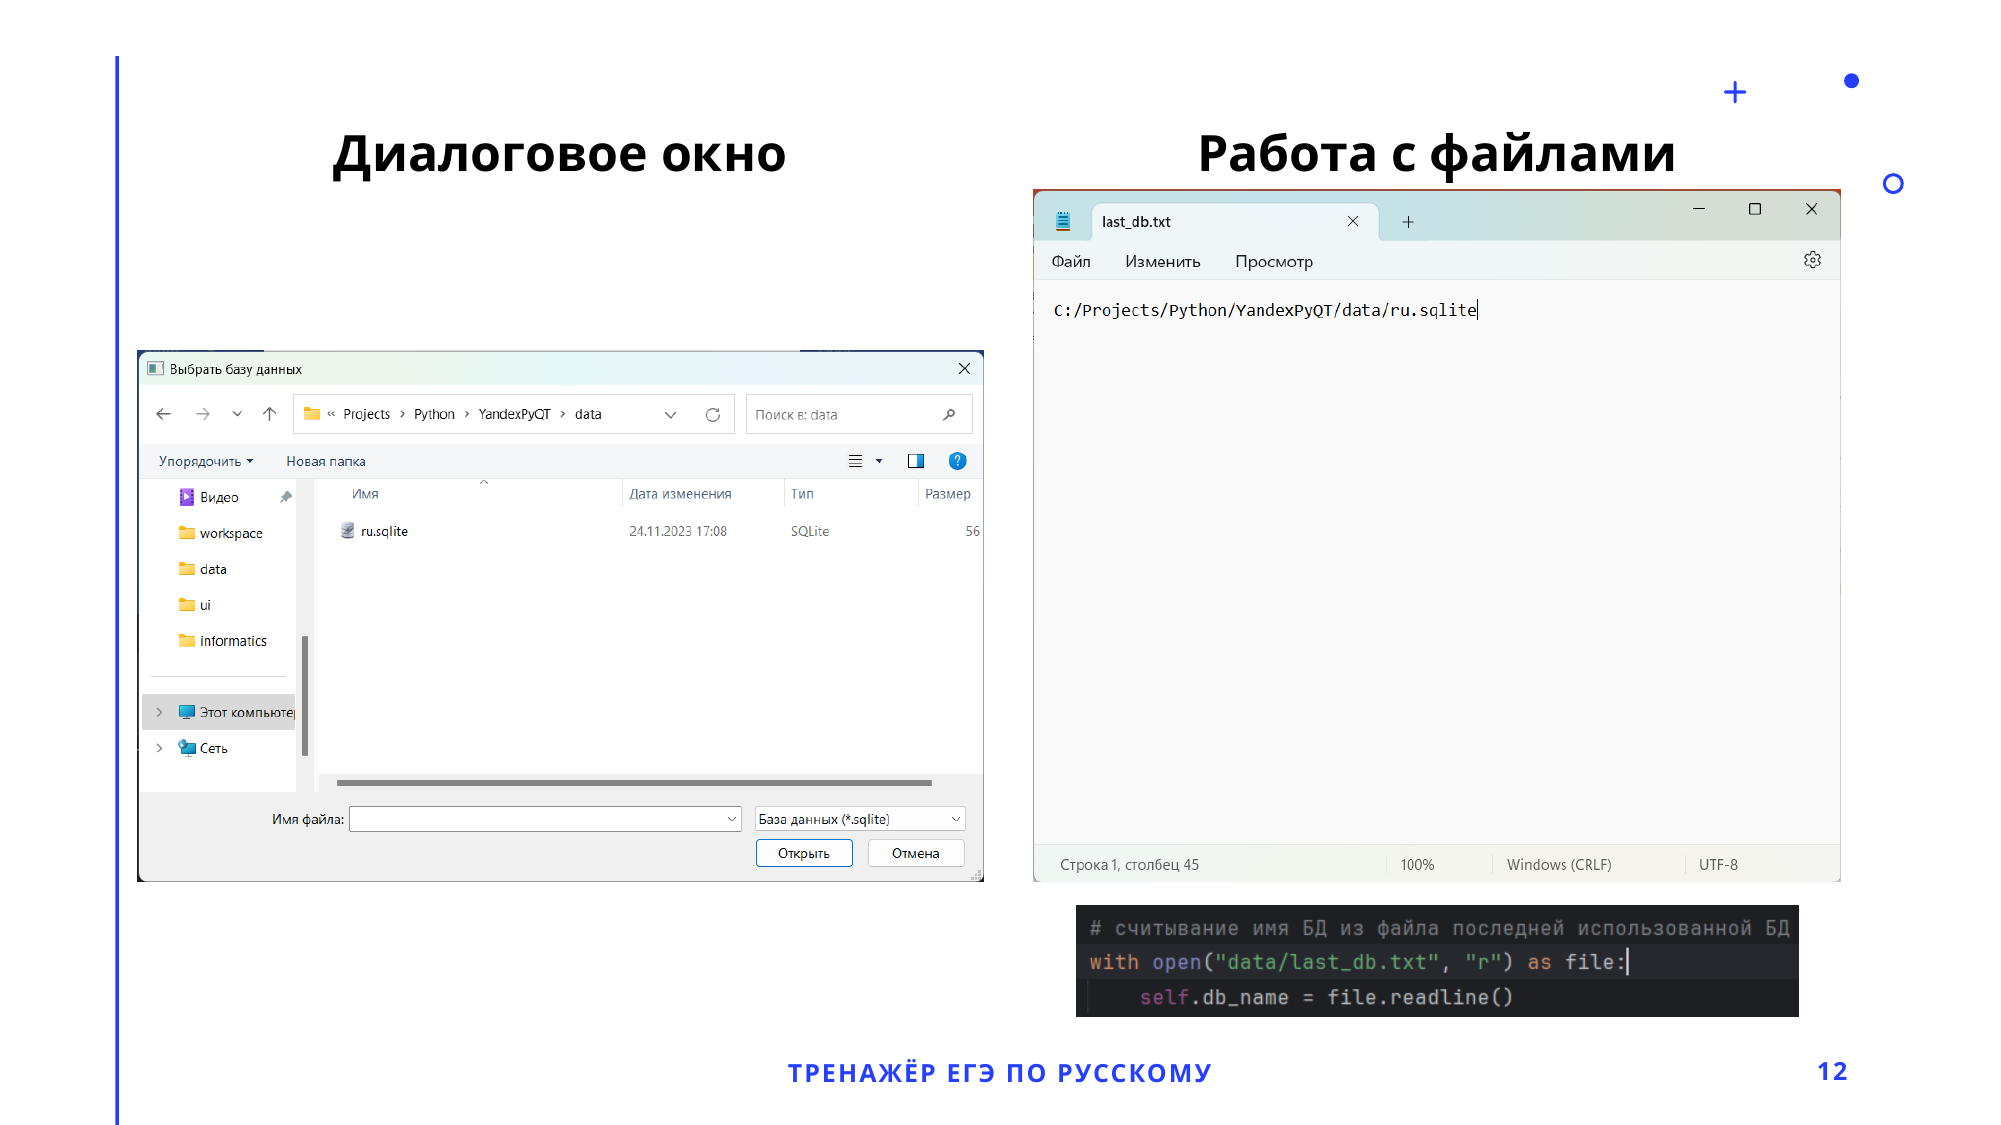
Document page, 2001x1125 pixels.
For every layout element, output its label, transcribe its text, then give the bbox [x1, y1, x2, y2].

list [1033, 189, 1841, 882]
picture [1076, 905, 1799, 1017]
list Диалоговое окно [137, 54, 984, 190]
slide_number 12 [1412, 1042, 1863, 1103]
list Работа с файлами [1012, 54, 1863, 190]
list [137, 350, 984, 882]
footer Тренажёр ЕГЭ по русскому [662, 1042, 1338, 1103]
